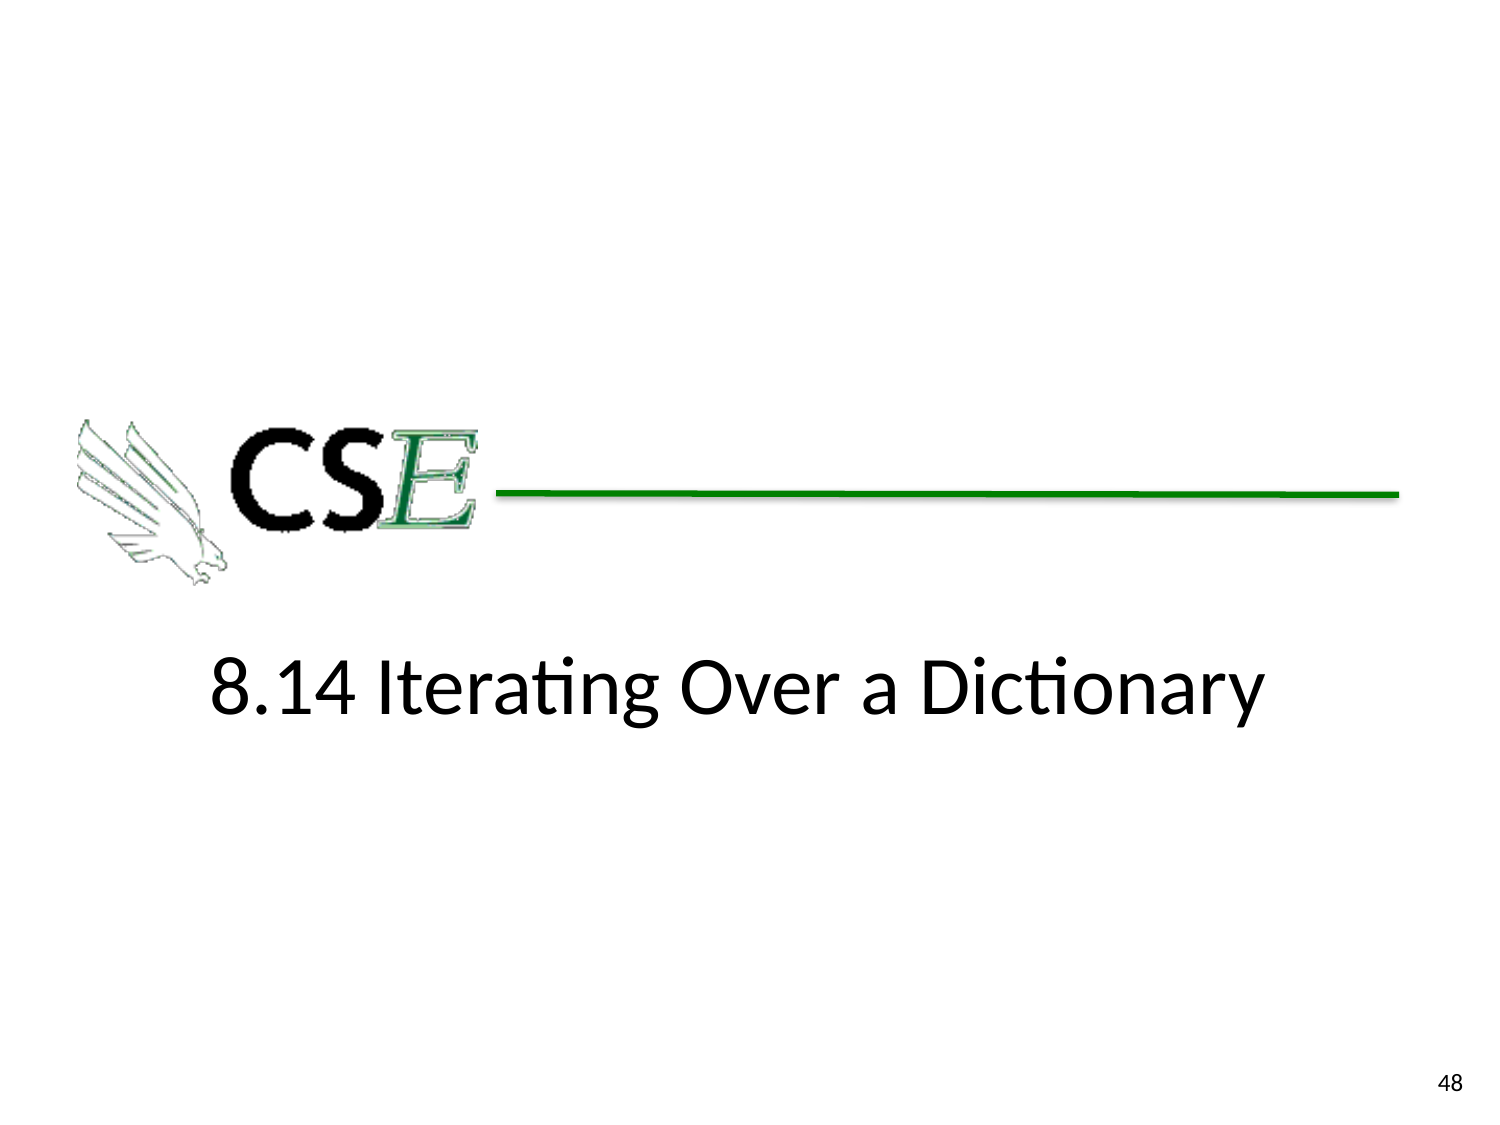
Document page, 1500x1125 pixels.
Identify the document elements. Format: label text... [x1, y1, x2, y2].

slide_number 48 [1418, 1051, 1479, 1112]
picture [76, 418, 478, 588]
title 8.14 Iterating Over a Dictionary [77, 587, 1400, 776]
